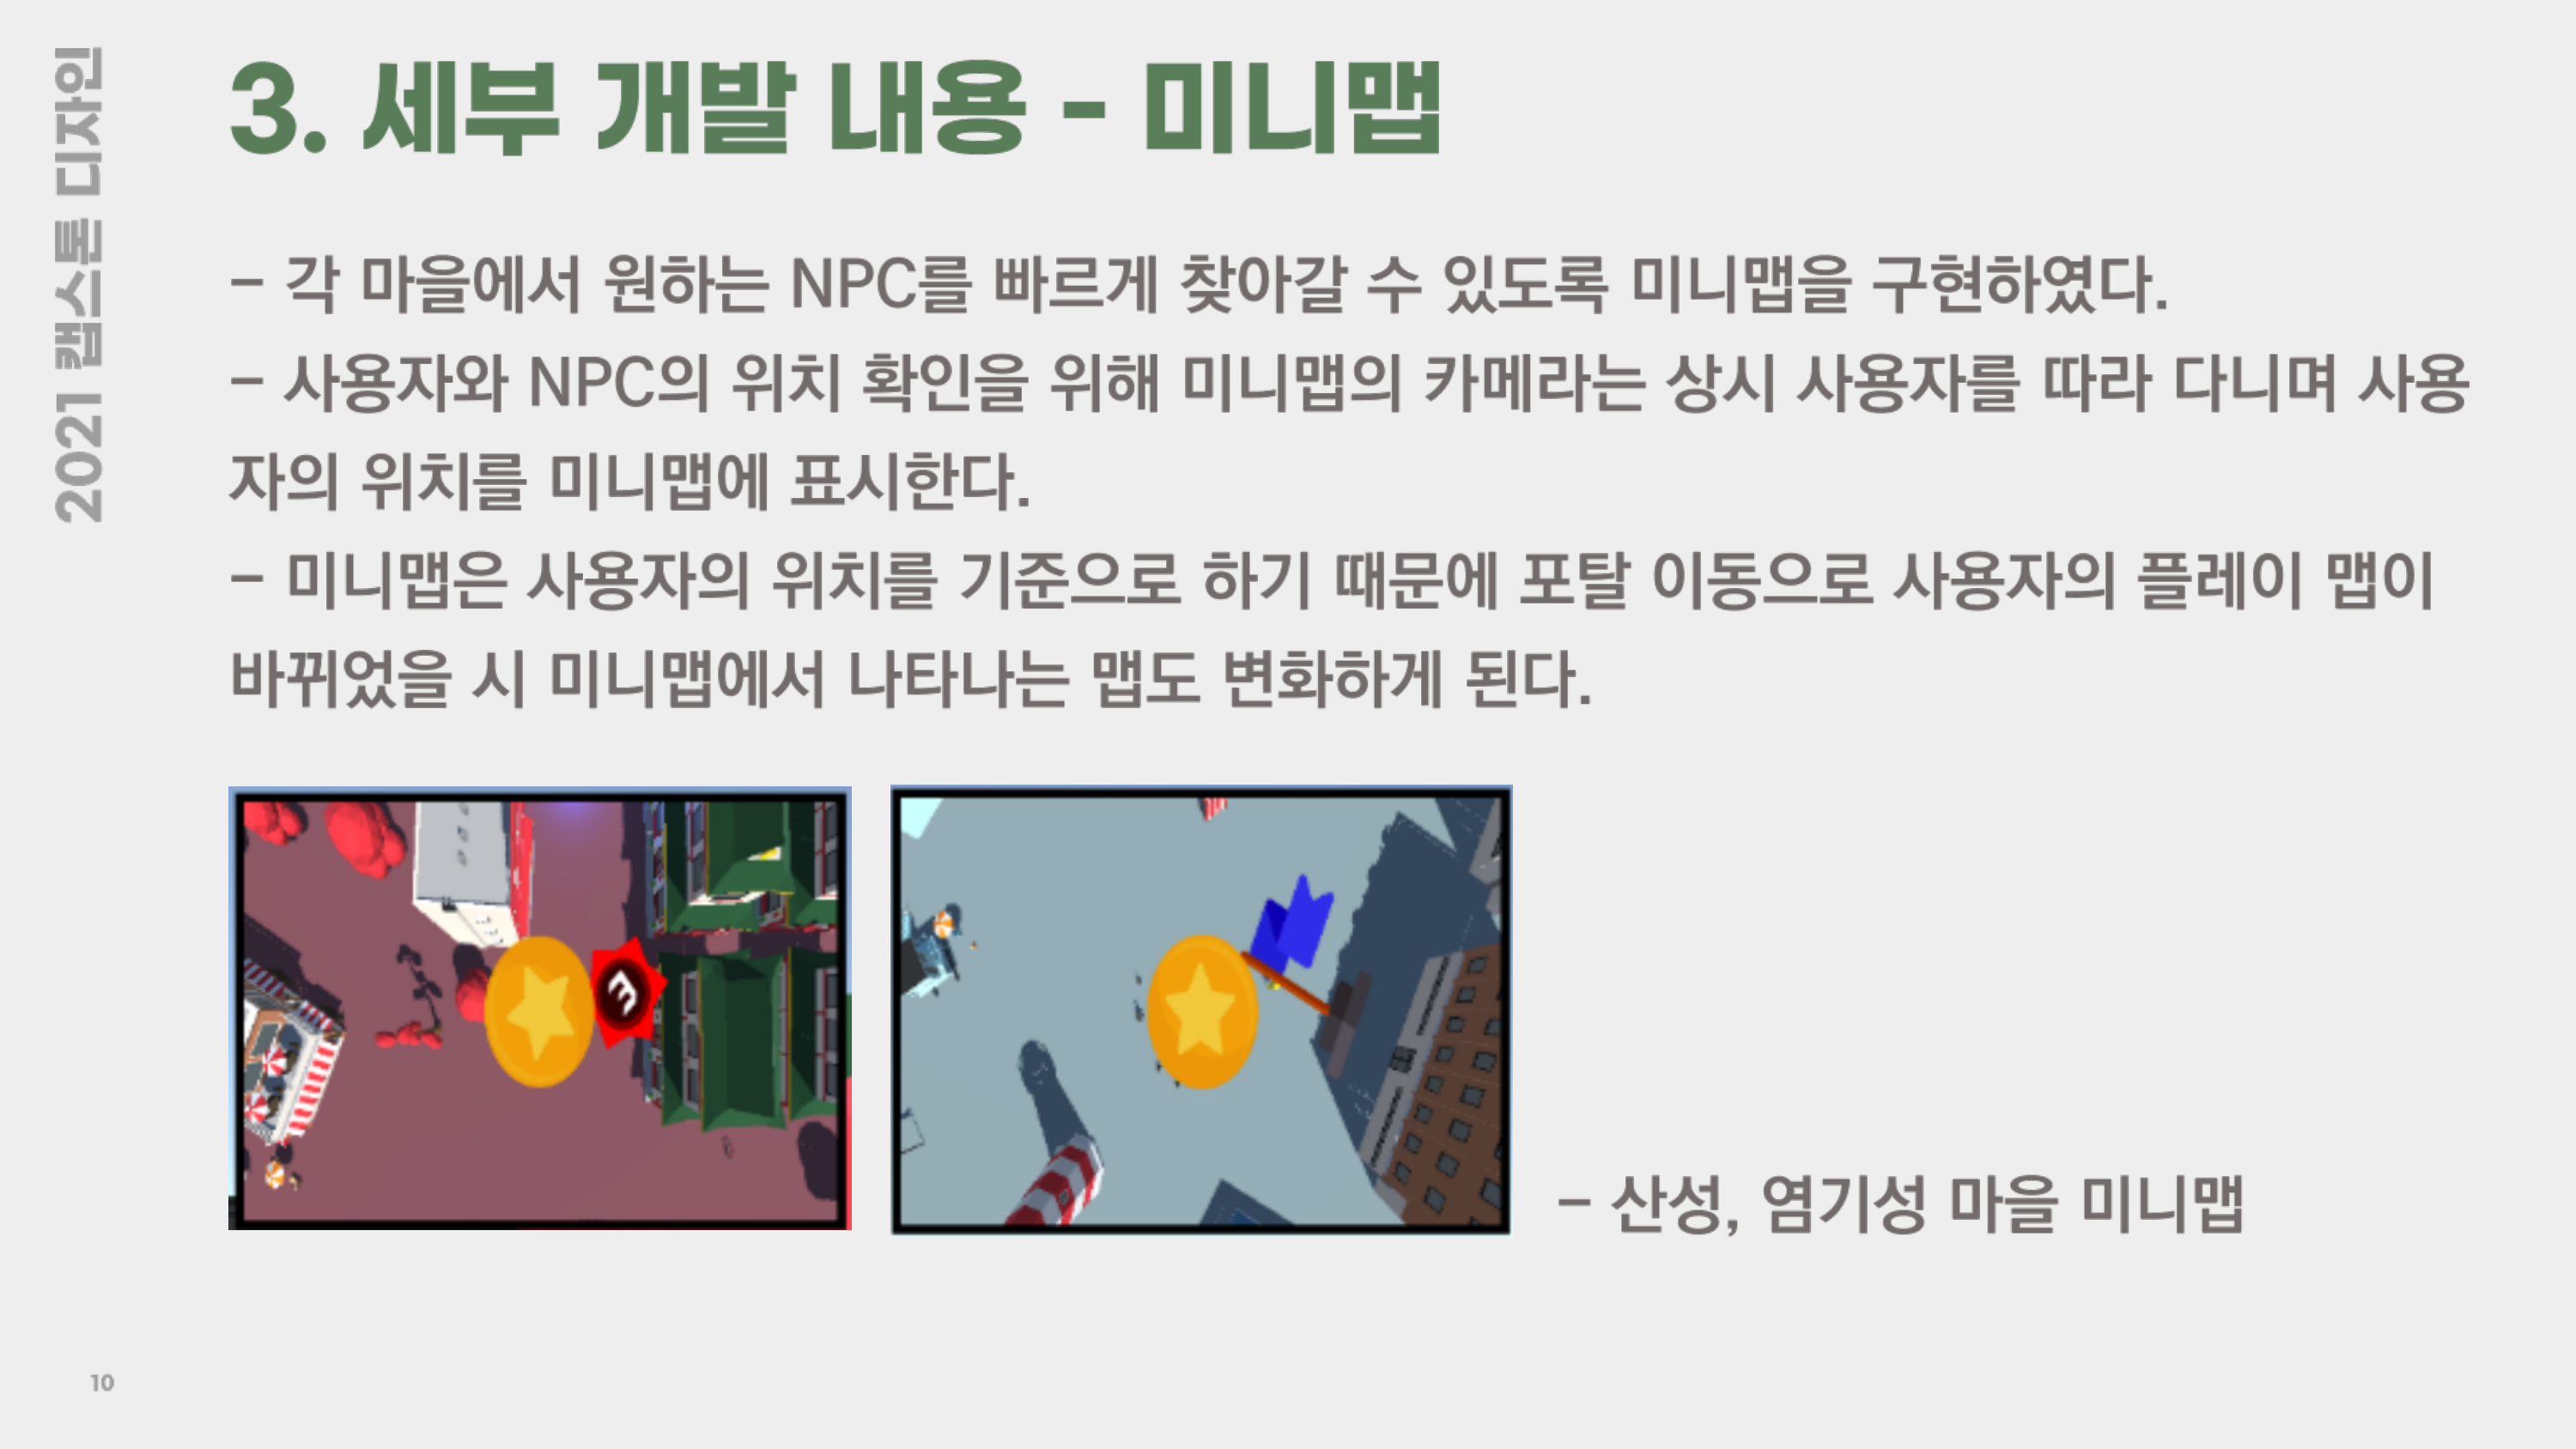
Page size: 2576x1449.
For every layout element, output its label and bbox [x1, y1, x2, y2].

text_box [228, 785, 852, 1230]
picture [1546, 1142, 2277, 1270]
picture [212, 27, 1494, 221]
text_box [890, 785, 1514, 1237]
picture [88, 1368, 125, 1405]
picture [0, 20, 2500, 761]
